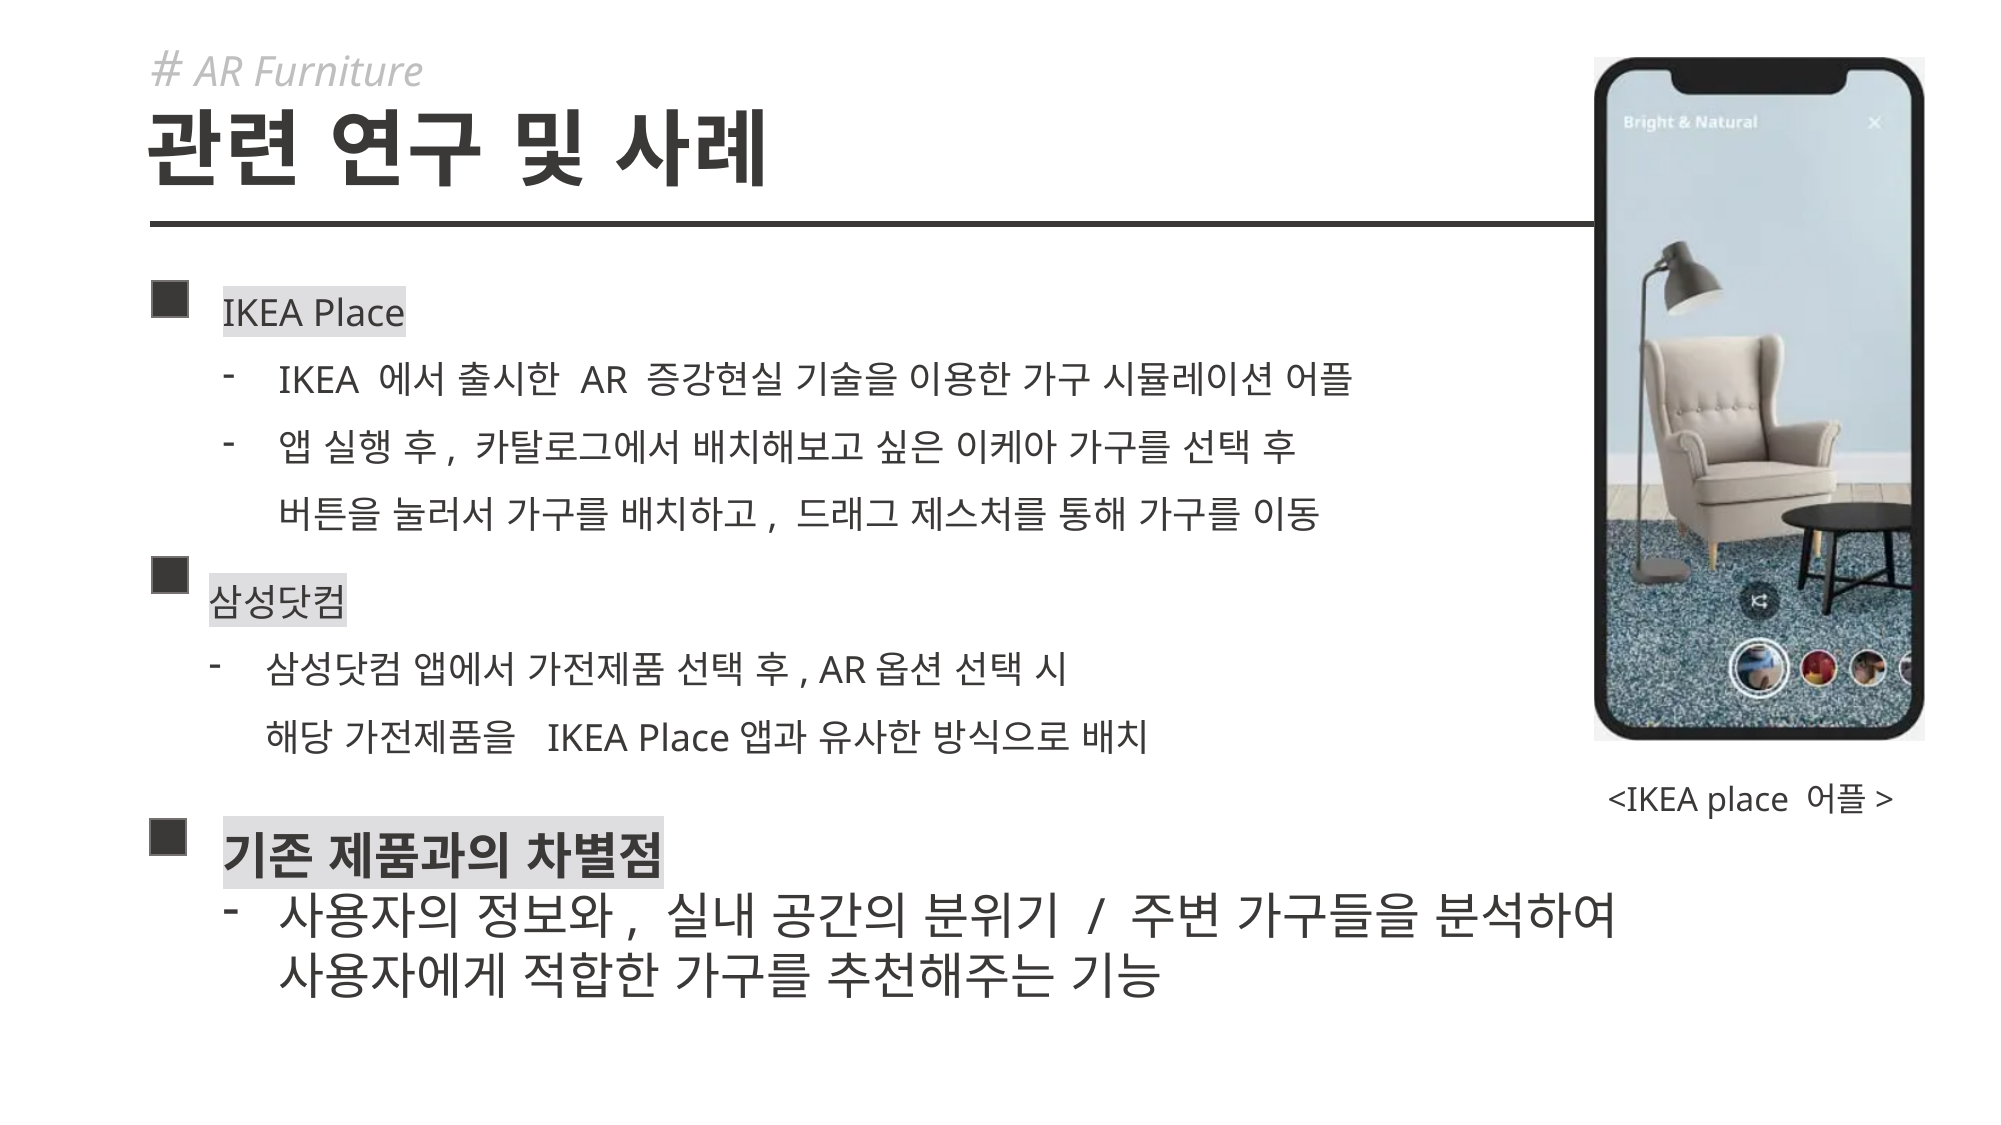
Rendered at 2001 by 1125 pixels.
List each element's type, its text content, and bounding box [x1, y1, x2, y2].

text_box 기존 제품과의 차별점 사용자의 정보와, 실내 공간의 분위기 / 주변 가구들을 분석하여 사용자에게 적합한 가구를 추천해주는 기능 [207, 786, 1817, 1012]
text_box <IKEA place 어플> [1592, 770, 1992, 825]
text_box 관련 연구 및 사례 [131, 100, 1086, 323]
text_box IKEA Place IKEA 에서 출시한 AR 증강현실 기술을 이용한 가구 시뮬레이션 어플 앱 실행 후, 카탈로그에서 배치해보고 싶은 이케아 가구를 선택 후 버튼을 눌러서 가구를 배치하고, 드래그 제스처를 통해 가구를 이동 [207, 258, 1594, 544]
picture [1594, 57, 1925, 741]
text_box 삼성닷컴 삼성닷컴 앱에서 가전제품 선택 후, AR옵션 선택 시 해당 가전제품을 IKEA Place앱과 유사한 방식으로 배치 [194, 548, 1793, 827]
text_box [151, 556, 189, 594]
text_box # AR Furniture [135, 51, 784, 114]
text_box [149, 818, 187, 856]
text_box [151, 280, 189, 318]
